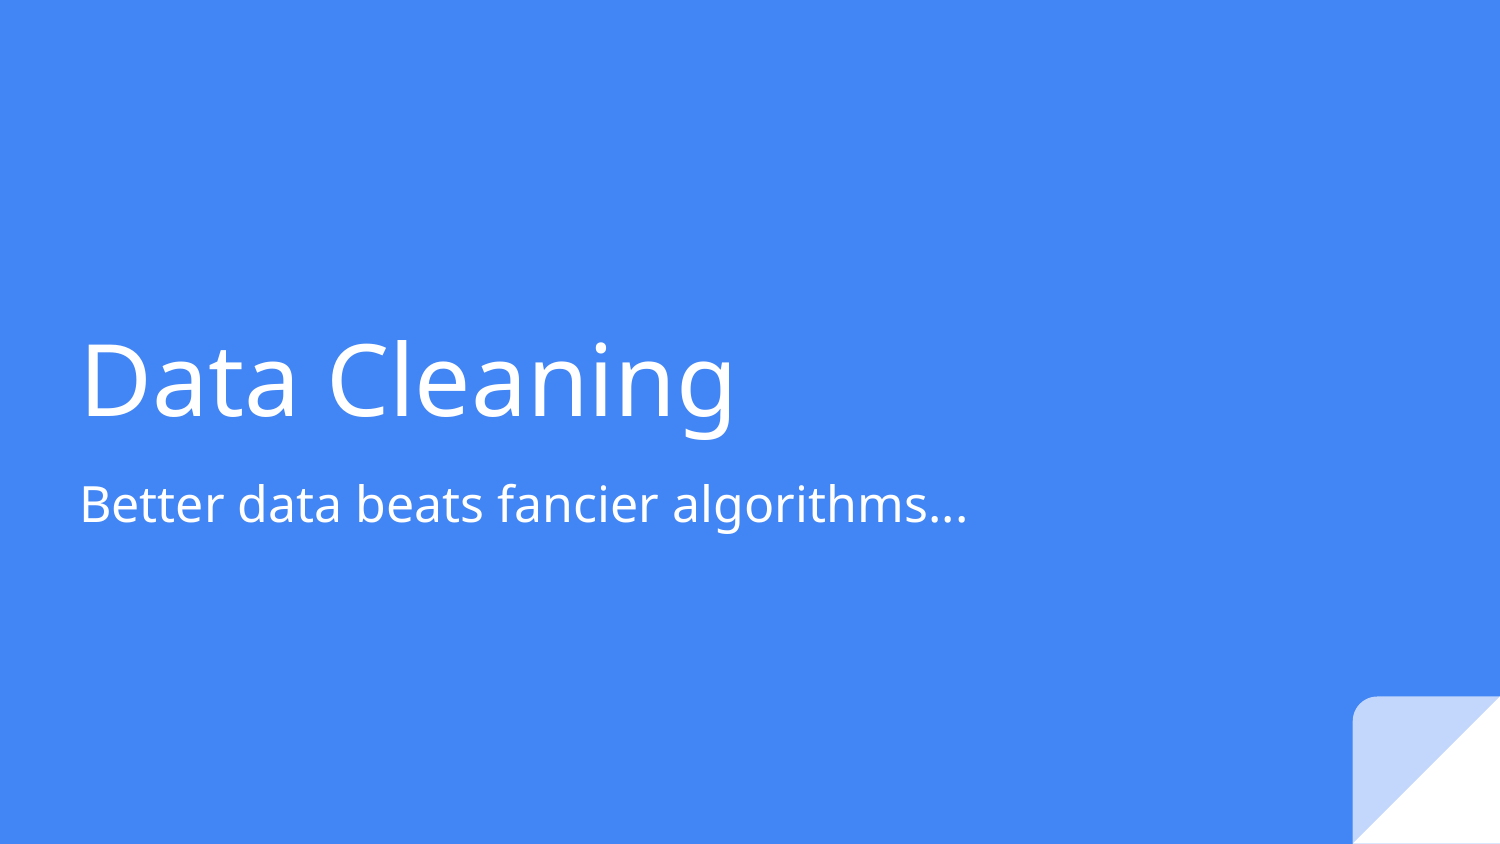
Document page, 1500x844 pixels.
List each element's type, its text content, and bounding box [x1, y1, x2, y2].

title Data Cleaning [64, 298, 1413, 452]
subtitle Better data beats fancier algorithms... [64, 457, 1413, 529]
